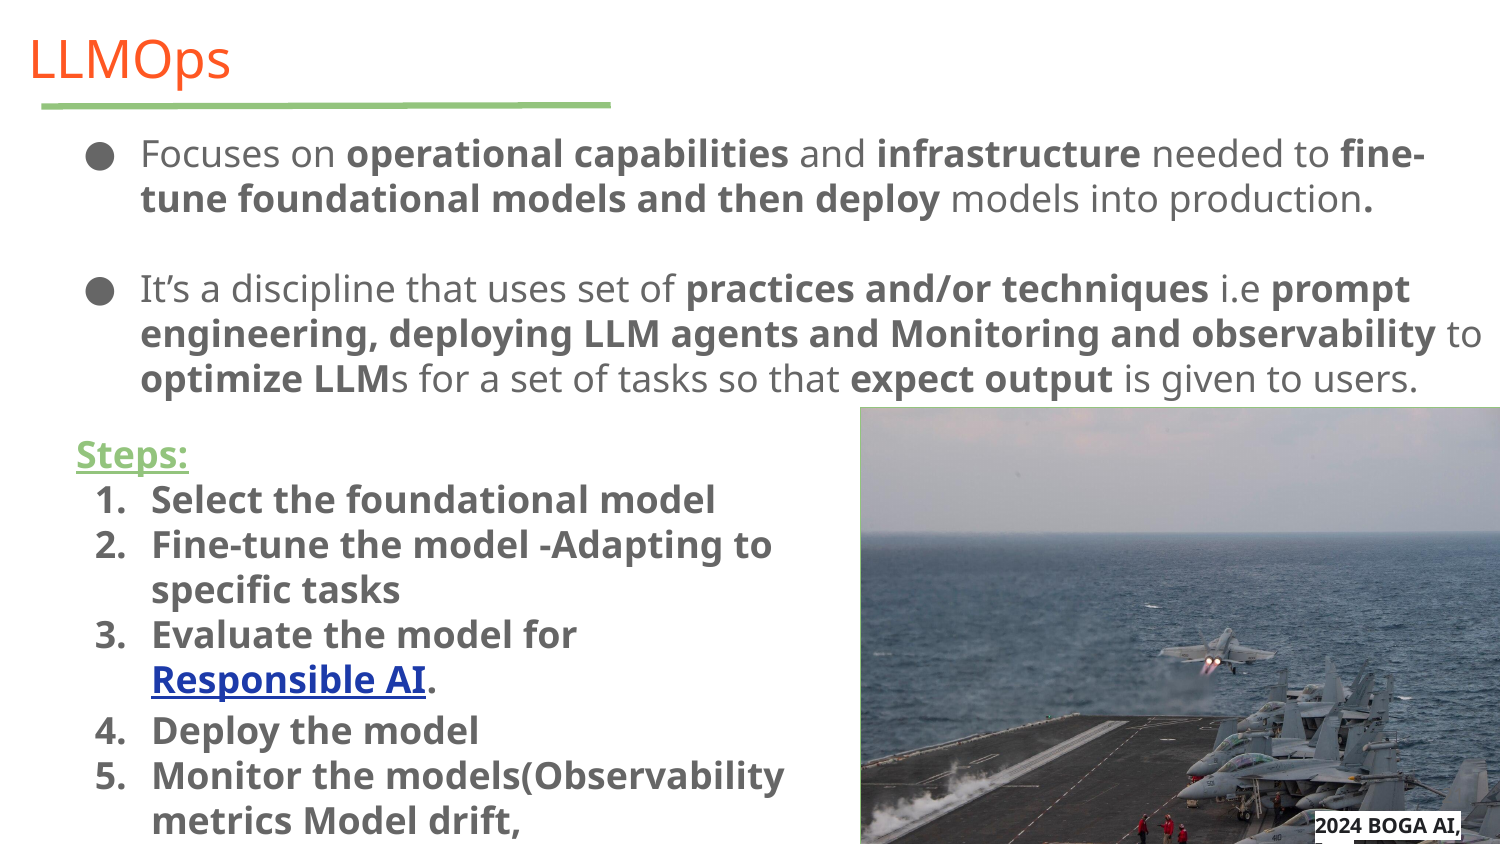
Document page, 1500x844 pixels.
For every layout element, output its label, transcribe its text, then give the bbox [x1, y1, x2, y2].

picture [860, 407, 1500, 844]
text_box Steps: Select the foundational model Fine-tune the model -Adapting to specific tasks Evaluate the model for Responsible AI. Deploy the model Monitor the models(Observability metrics Model drift, Performance,Accuracy) [61, 415, 855, 814]
title LLMOps [13, 10, 1481, 105]
text_box Focuses on operational capabilities and infrastructure needed to fine-tune foundational models and then deploy models into production. It’s a discipline that uses set of practices and/or techniques i.e prompt engineering, deploying LLM agents and Monitoring and observability to optimize LLMs for a set of tasks so that expect output is given to users. [49, 114, 1500, 416]
